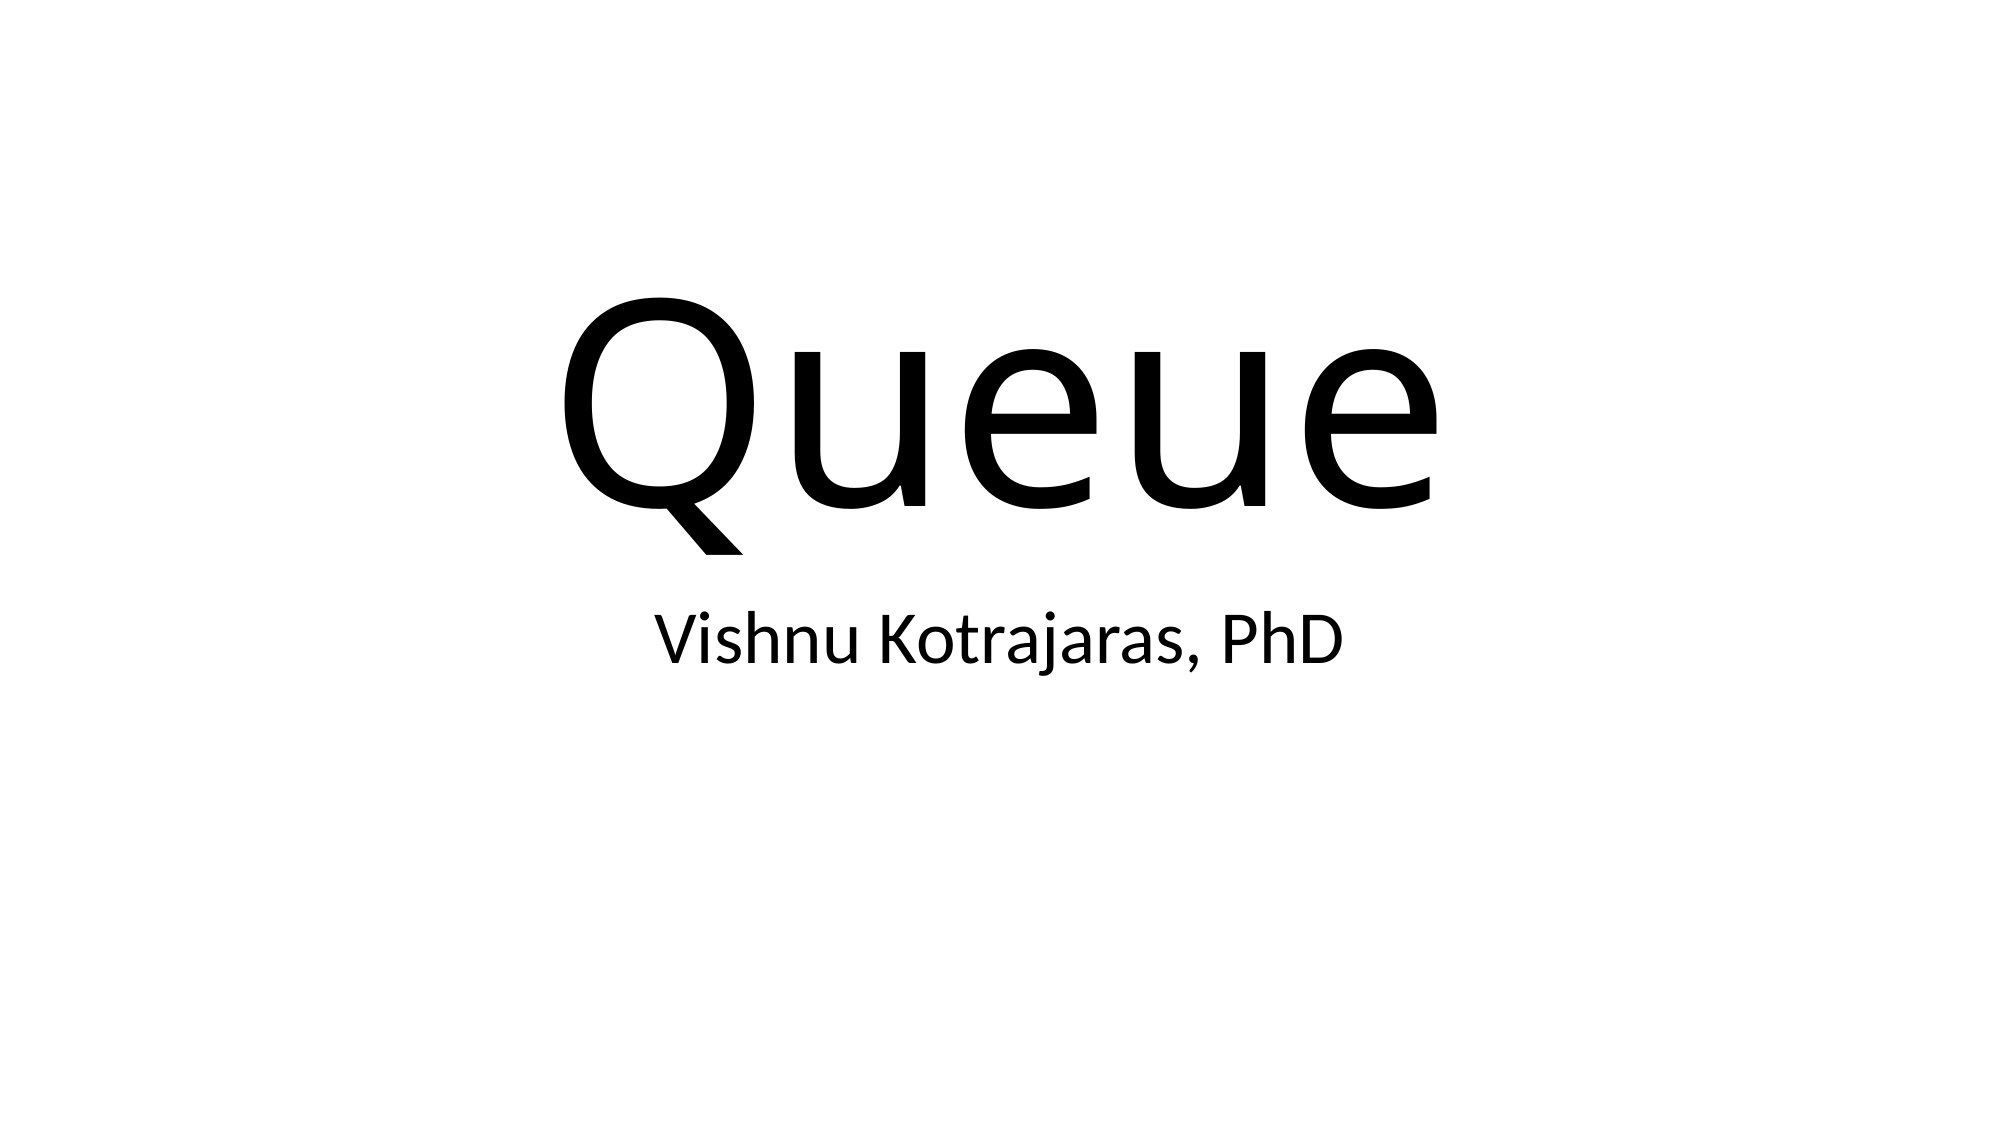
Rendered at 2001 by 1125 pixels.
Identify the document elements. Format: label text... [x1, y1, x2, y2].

title Queue [249, 184, 1750, 576]
subtitle Vishnu Kotrajaras, PhD [249, 590, 1750, 863]
